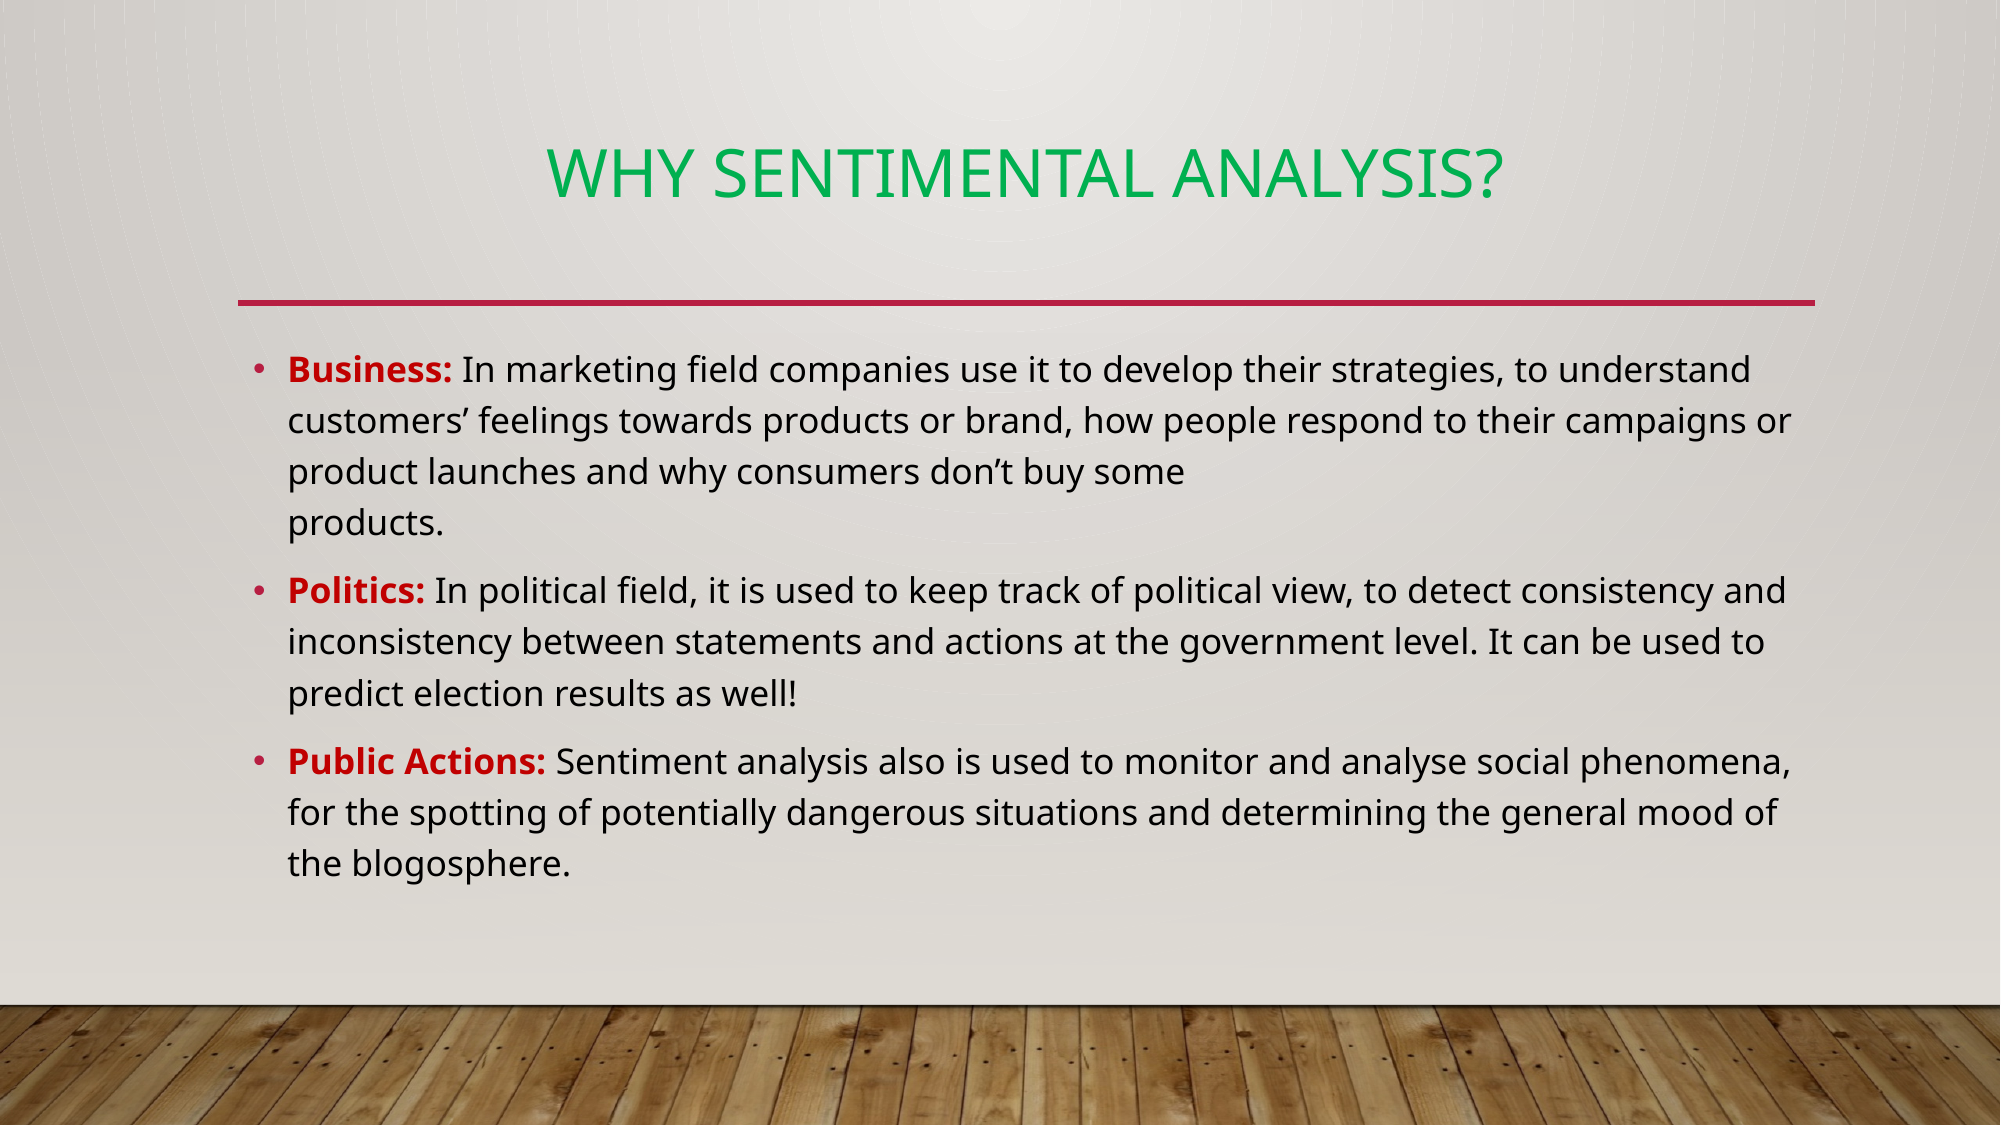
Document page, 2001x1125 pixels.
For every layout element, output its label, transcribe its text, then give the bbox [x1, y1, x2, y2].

list Business: In marketing field companies use it to develop their strategies, to understand customers’ feelings towards products or brand, how people respond to their campaigns or product launches and why consumers don’t buy some products. Politics: In political field, it is used to keep track of political view, to detect consistency and inconsistency between statements and actions at the government level. It can be used to predict election results as well! Public Actions: Sentiment analysis also is used to monitor and analyse social phenomena, for the spotting of potentially dangerous situations and determining the general mood of the blogosphere. [238, 330, 1814, 897]
title Why sentimental analysis? [238, 131, 1814, 305]
picture [0, 1005, 2000, 1125]
